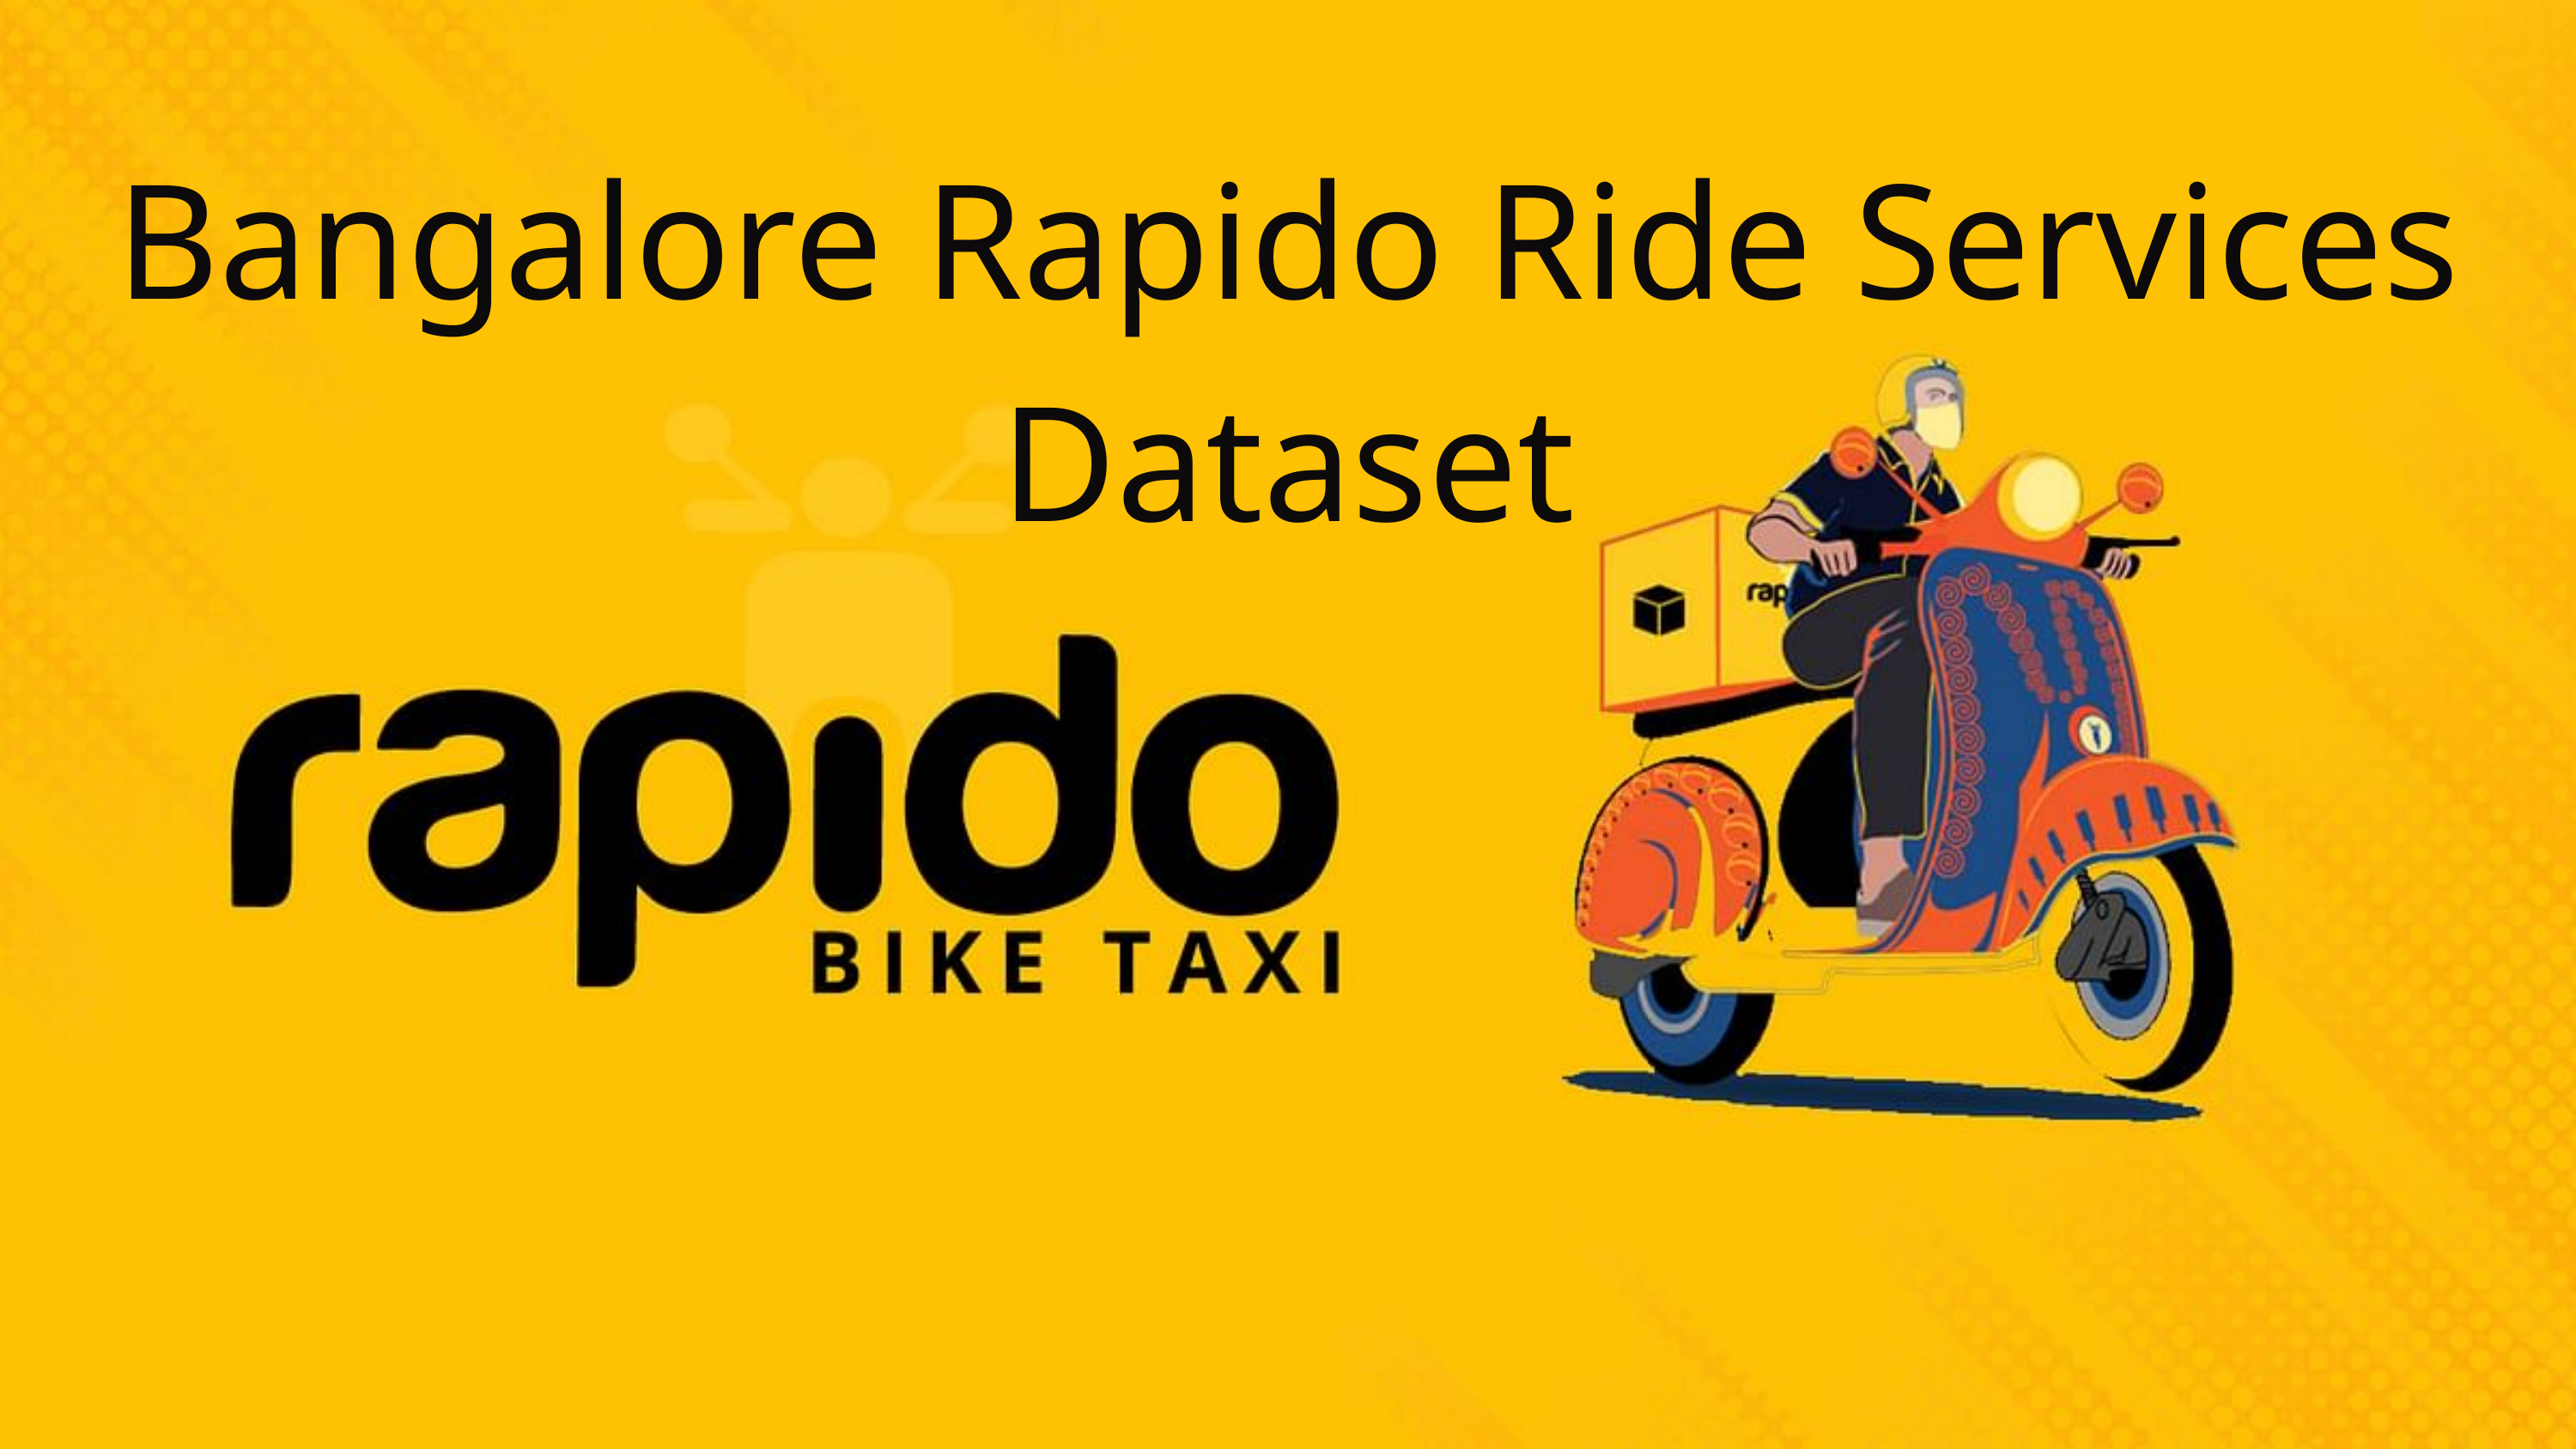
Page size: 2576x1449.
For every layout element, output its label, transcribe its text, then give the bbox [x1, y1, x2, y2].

text_box [0, 0, 2576, 1449]
text_box Bangalore Rapido Ride Services Dataset [110, 108, 2466, 554]
